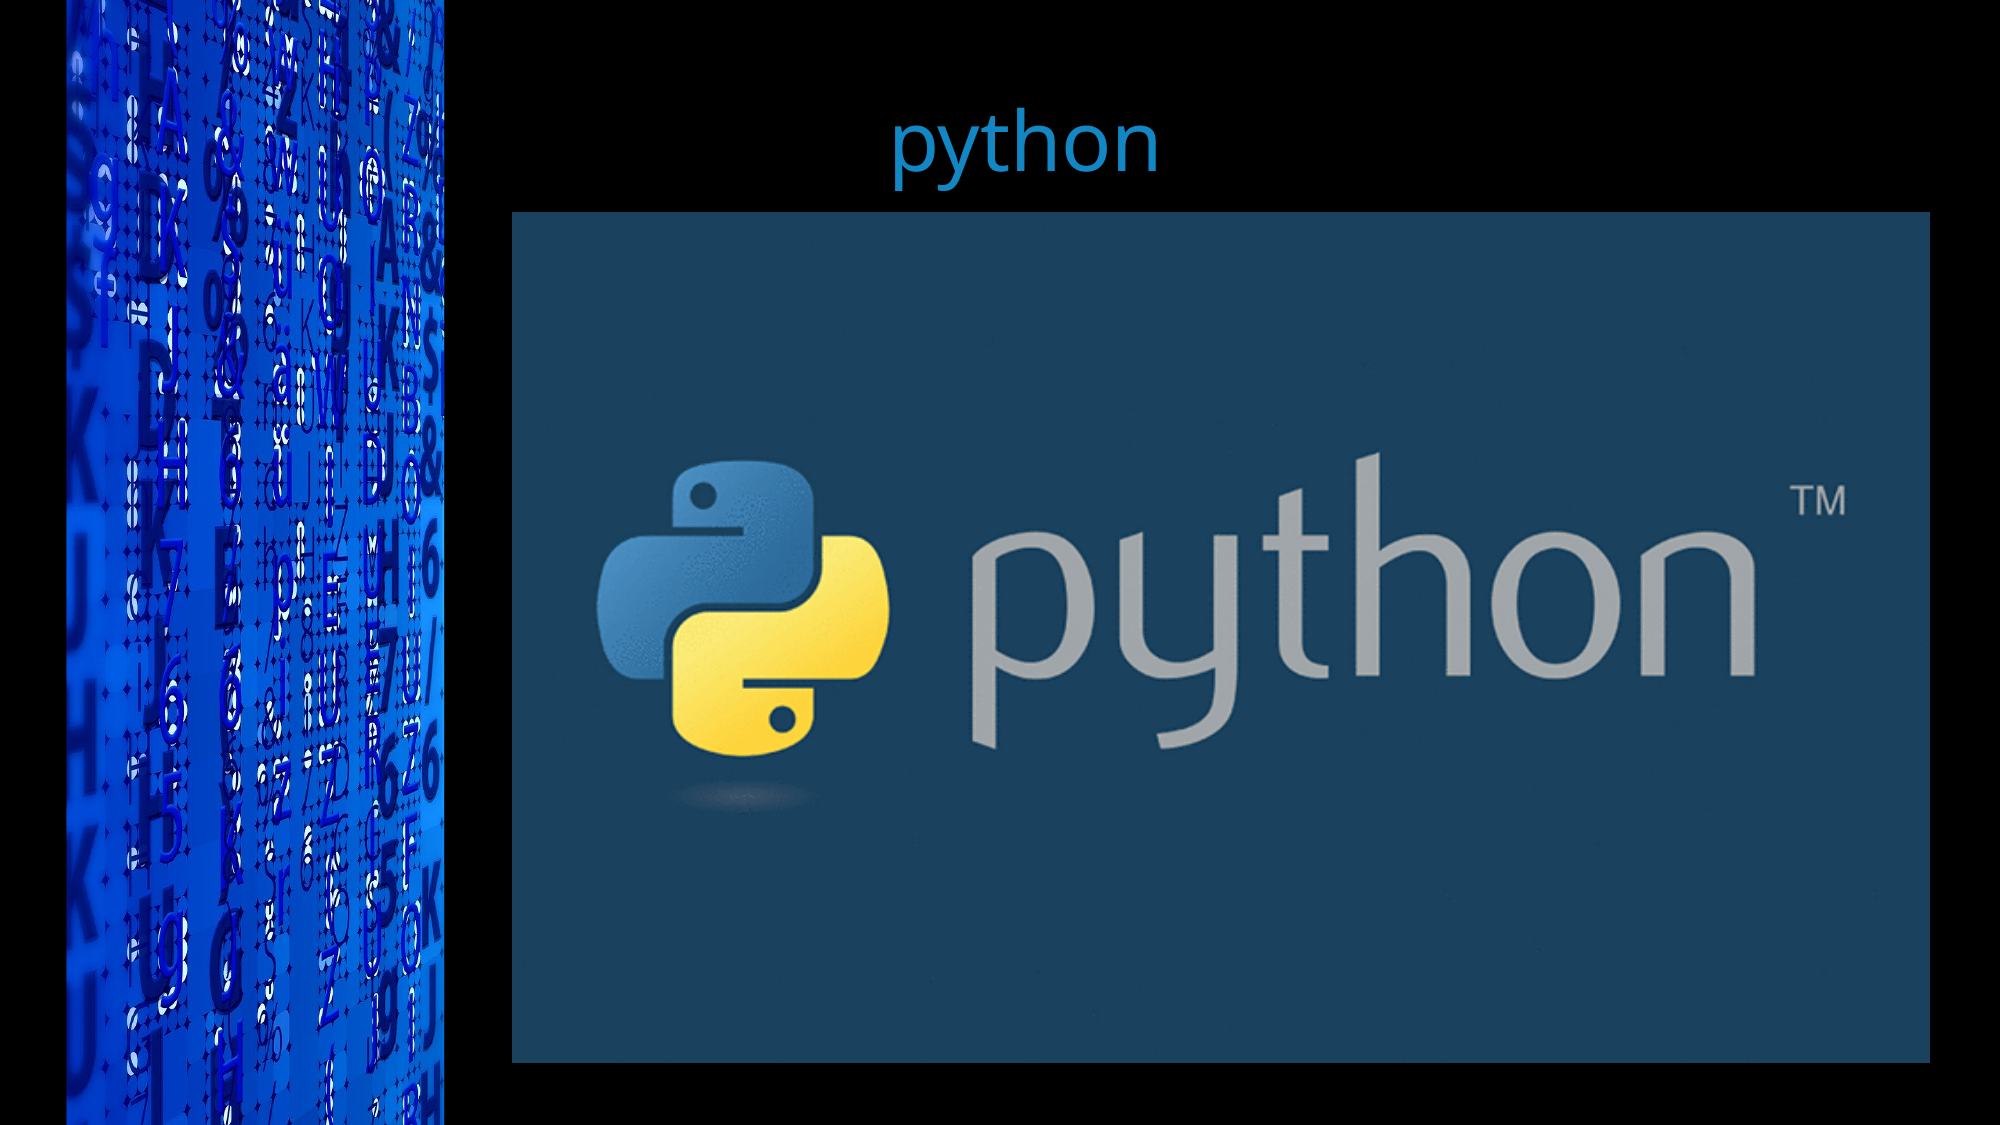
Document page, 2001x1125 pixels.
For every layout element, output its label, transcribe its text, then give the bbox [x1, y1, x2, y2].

picture [512, 212, 1930, 1063]
picture [66, 0, 445, 1125]
title python [150, 87, 1902, 189]
